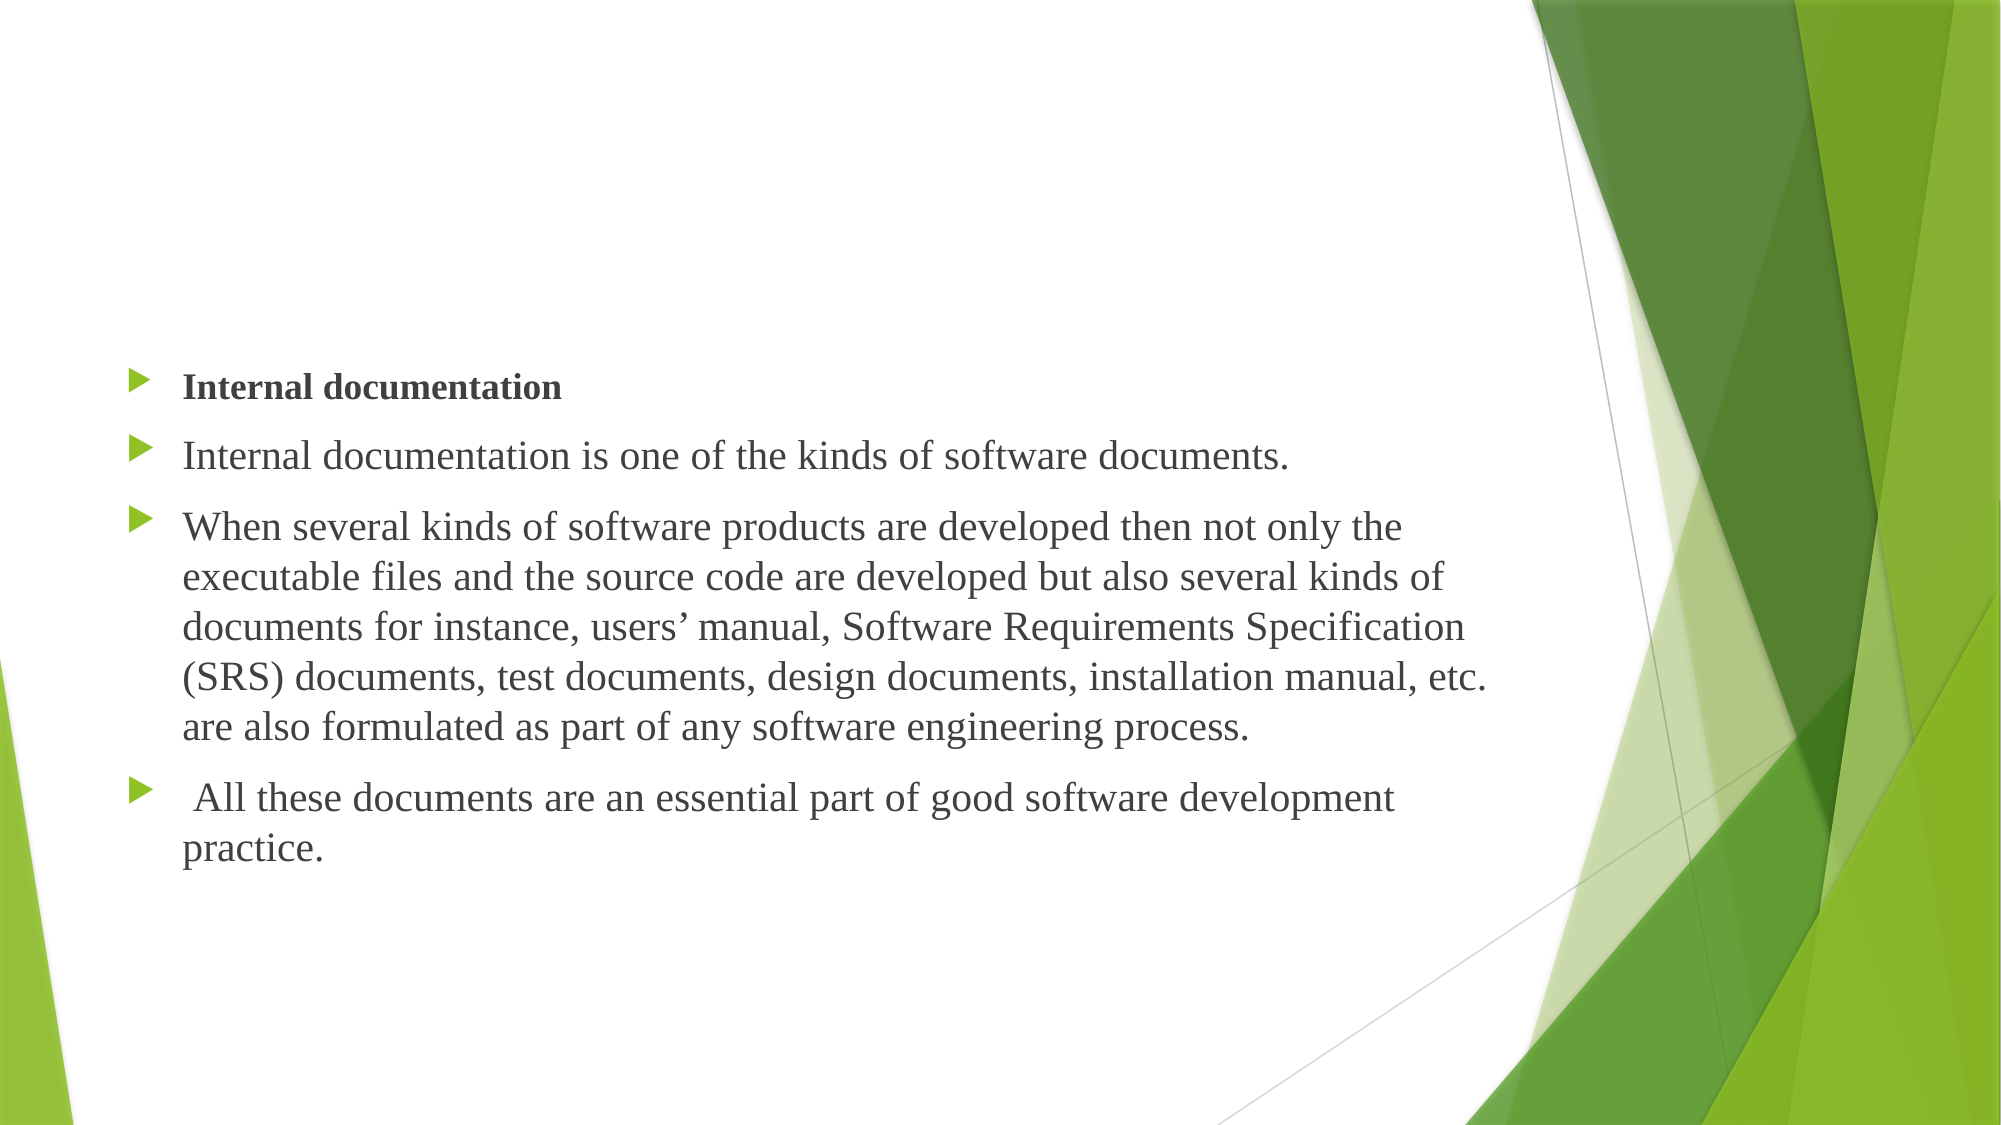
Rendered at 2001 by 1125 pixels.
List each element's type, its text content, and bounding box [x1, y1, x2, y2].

list Internal documentation Internal documentation is one of the kinds of software documents. When several kinds of software products are developed then not only the executable files and the source code are developed but also several kinds of documents for instance, users’ manual, Software Requirements Specification (SRS) documents, test documents, design documents, installation manual, etc. are also formulated as part of any software engineering process. All these documents are an essential part of good software development practice. [111, 354, 1522, 992]
